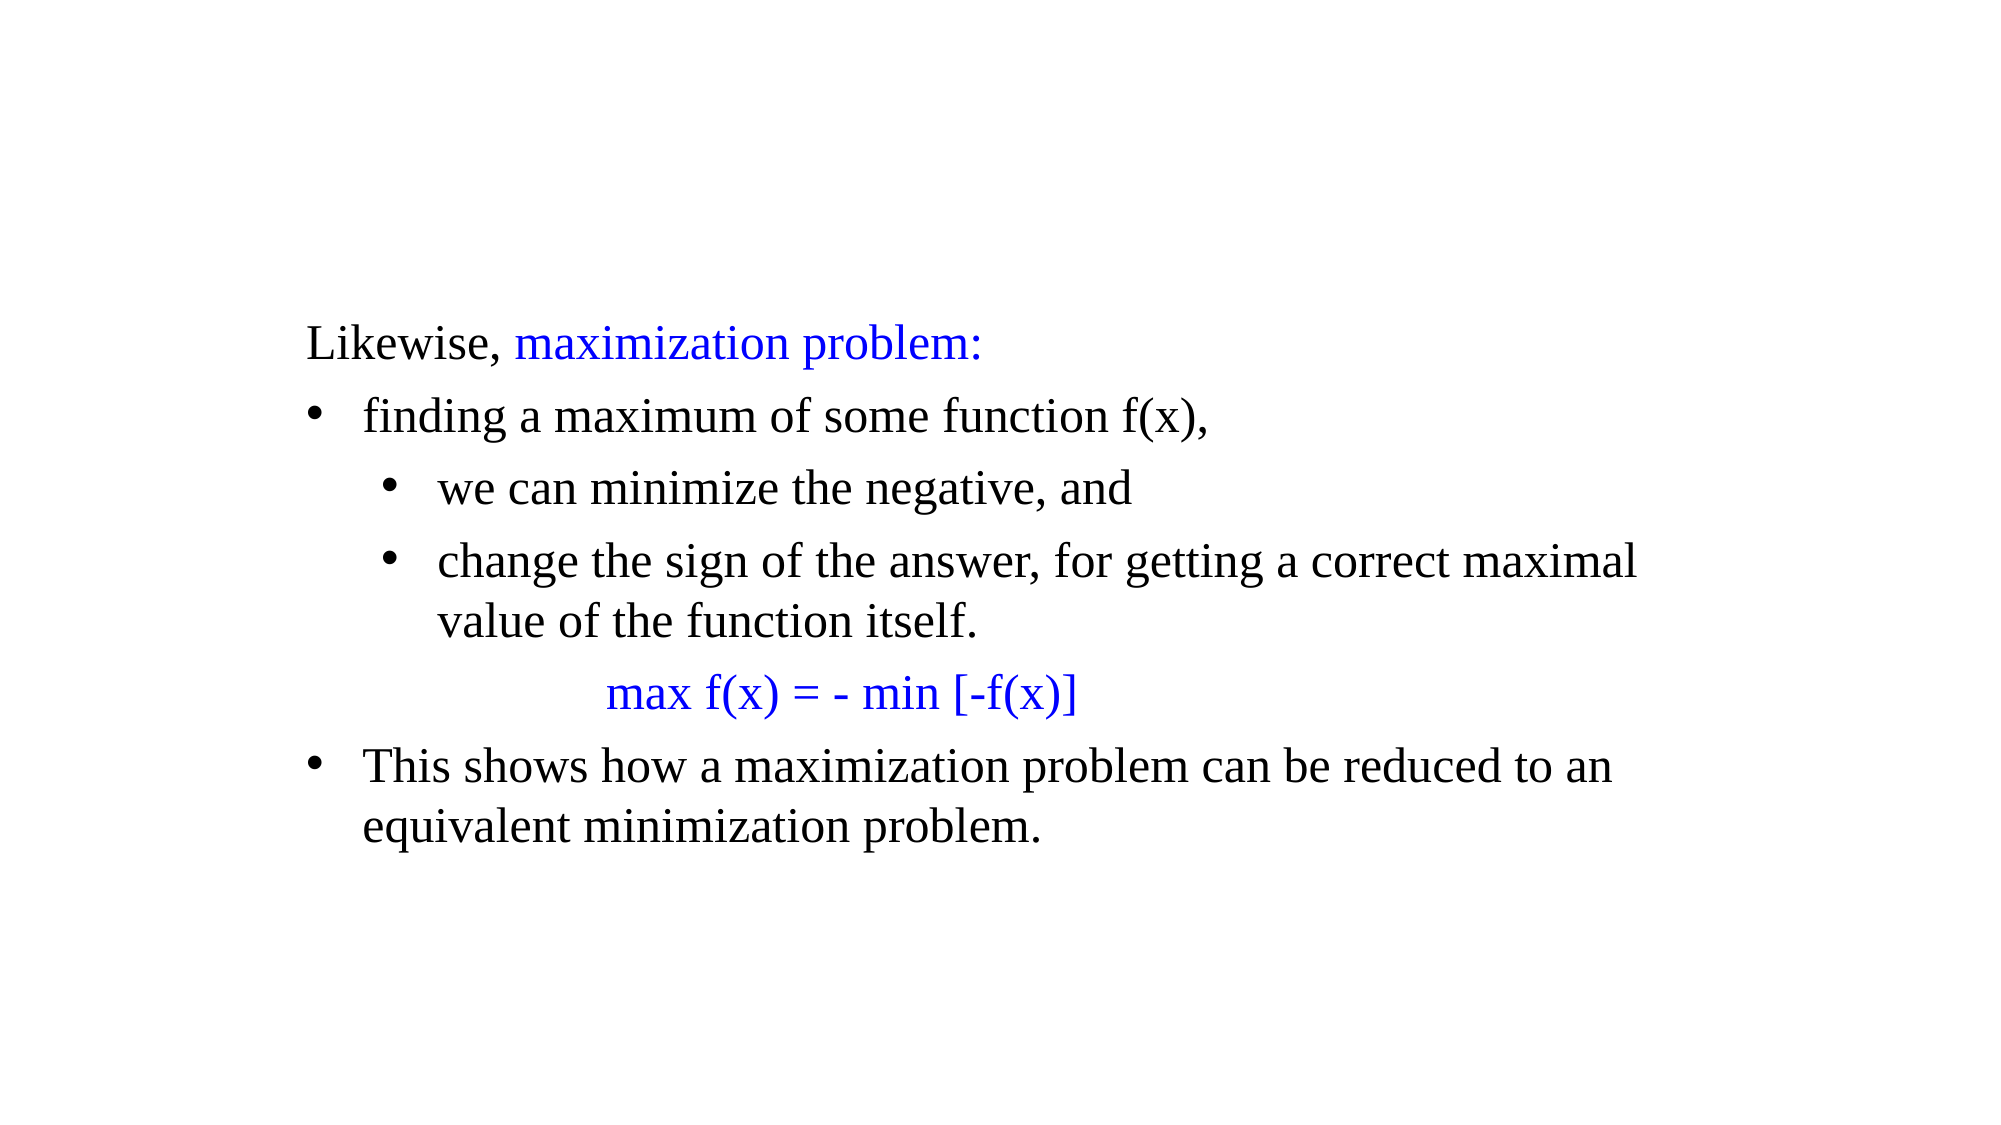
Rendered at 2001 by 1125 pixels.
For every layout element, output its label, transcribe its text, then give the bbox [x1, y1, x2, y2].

text_box Likewise, maximization problem: finding a maximum of some function f(x), we can minimize the negative, and change the sign of the answer, for getting a correct maximal value of the function itself. max f(x) = - min [-f(x)] This shows how a maximization problem can be reduced to an equivalent minimization problem. [291, 302, 1759, 933]
